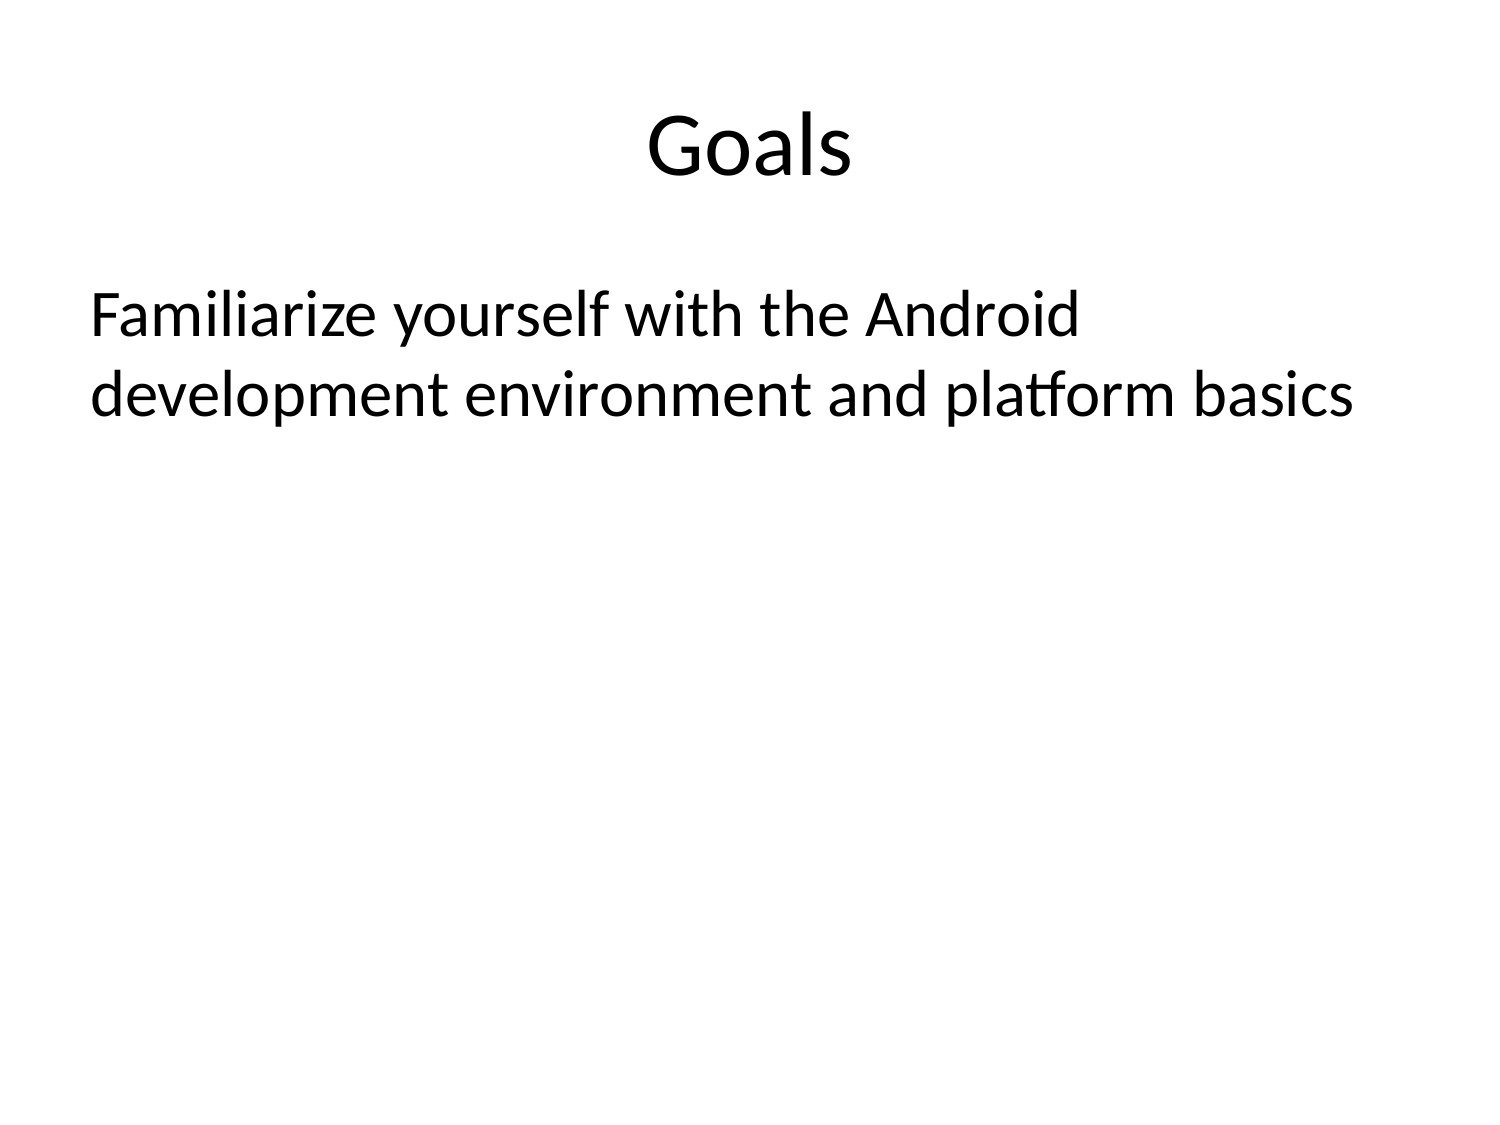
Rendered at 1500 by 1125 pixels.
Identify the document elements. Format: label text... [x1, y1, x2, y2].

list Familiarize yourself with the Android development environment and platform basics [75, 262, 1425, 1005]
title Goals [75, 45, 1425, 233]
